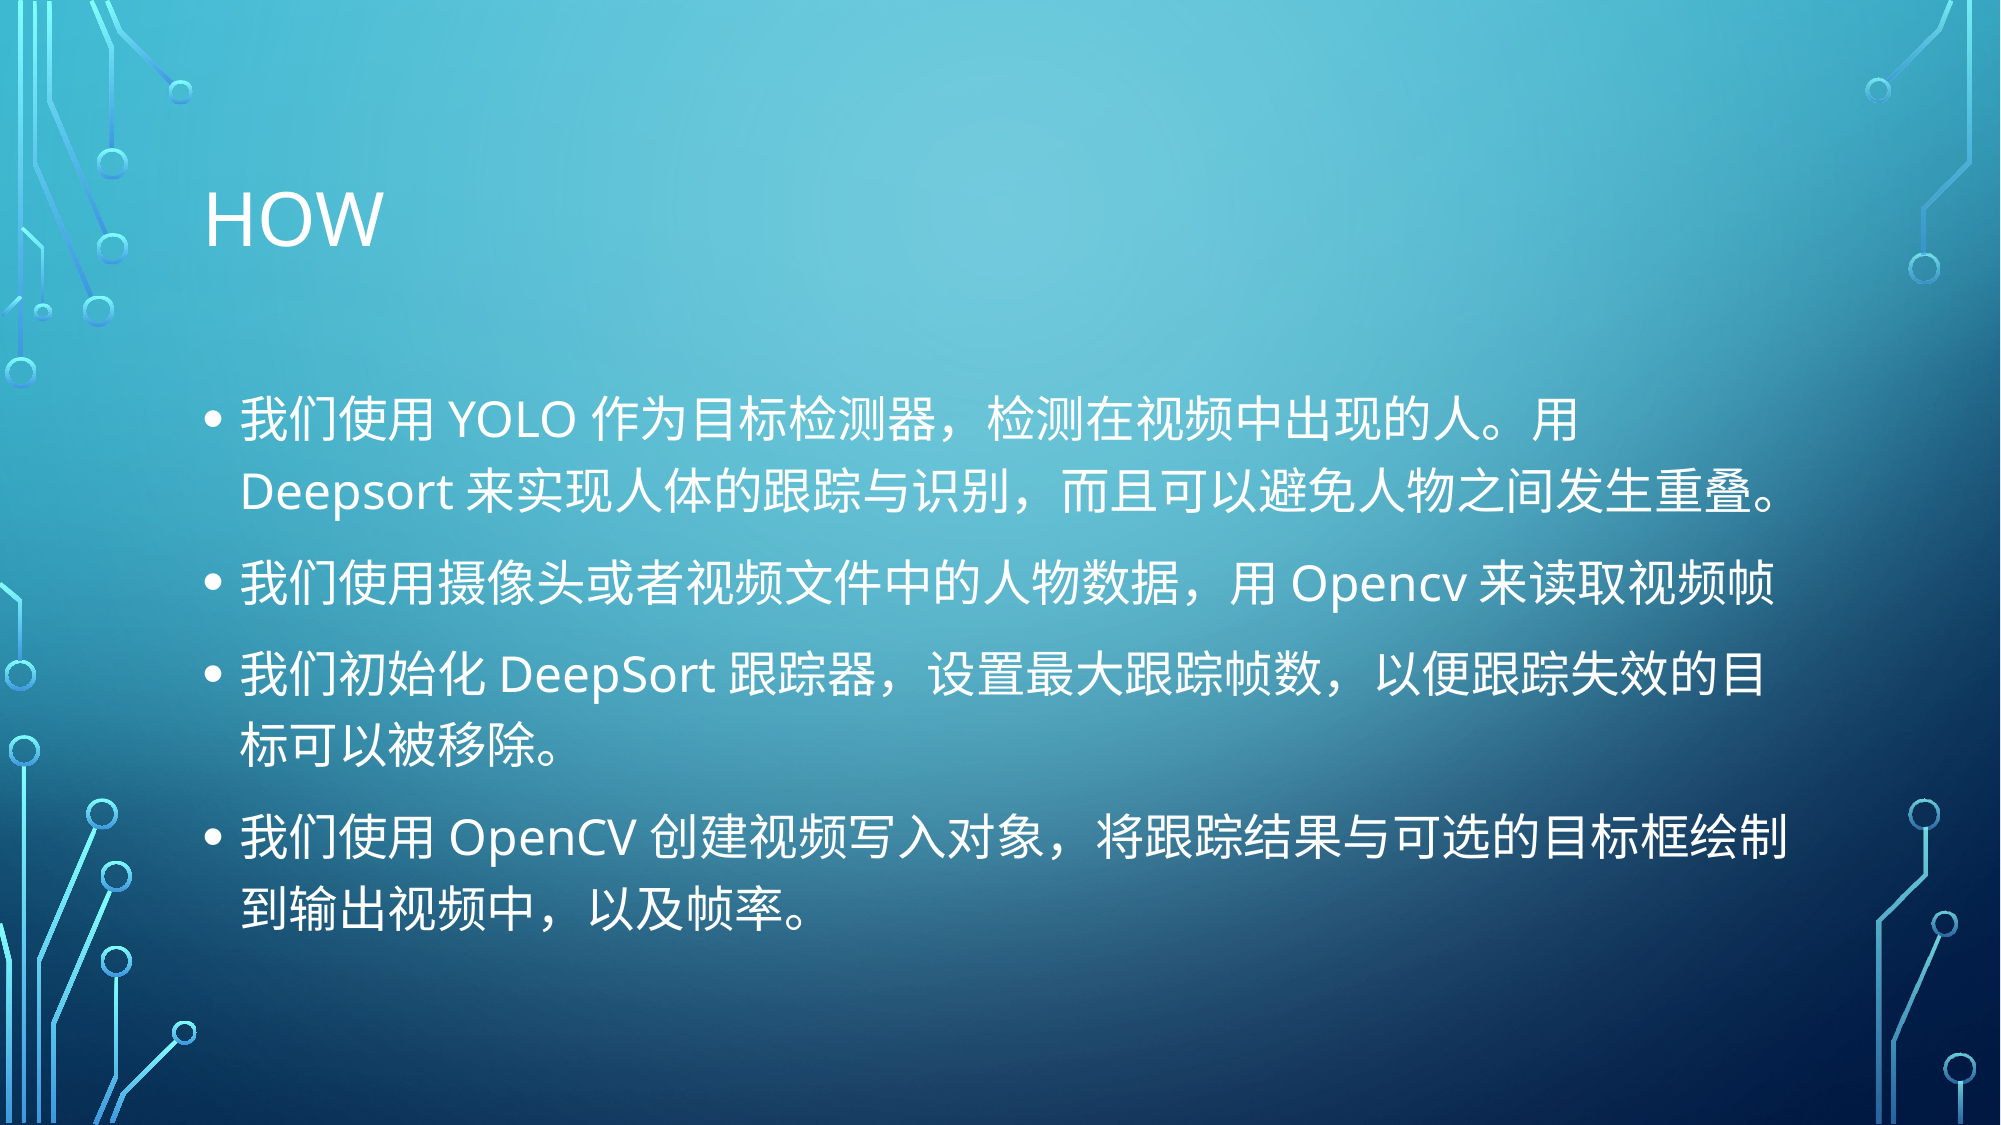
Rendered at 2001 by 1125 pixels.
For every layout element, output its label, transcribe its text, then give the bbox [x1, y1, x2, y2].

title HOW [187, 101, 1813, 344]
list 我们使用YOLO作为目标检测器，检测在视频中出现的人。用Deepsort来实现人体的跟踪与识别，而且可以避免人物之间发生重叠。 我们使用摄像头或者视频文件中的人物数据，用Opencv来读取视频帧 我们初始化DeepSort跟踪器，设置最大跟踪帧数，以便跟踪失效的目标可以被移除。 我们使用OpenCV创建视频写入对象，将跟踪结果与可选的目标框绘制到输出视频中，以及帧率。 [187, 369, 1813, 950]
